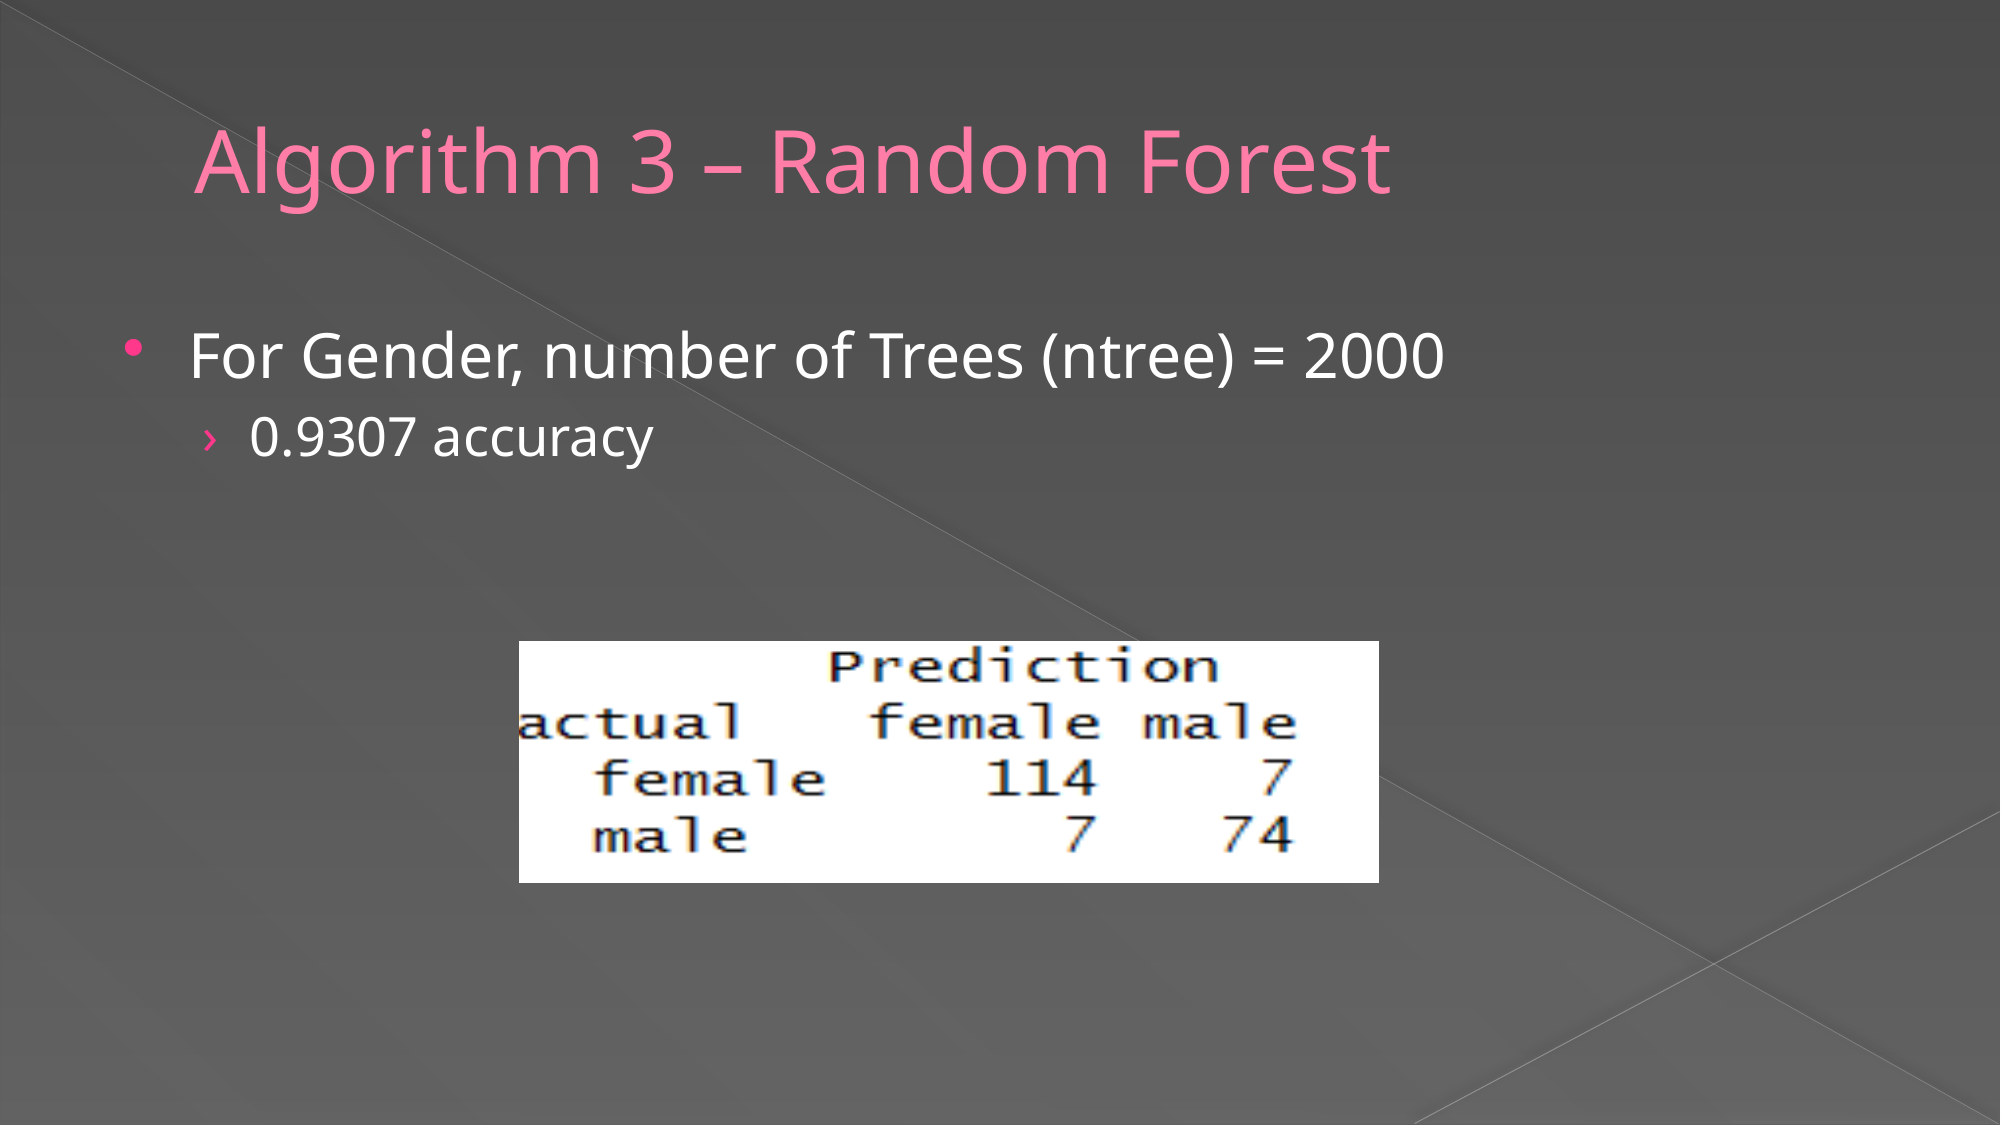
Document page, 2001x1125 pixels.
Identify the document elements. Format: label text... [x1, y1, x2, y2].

picture [519, 641, 1379, 884]
title Algorithm 3 – Random Forest [99, 43, 1900, 274]
list For Gender, number of Trees (ntree) = 2000 0.9307 accuracy [99, 308, 1900, 1059]
